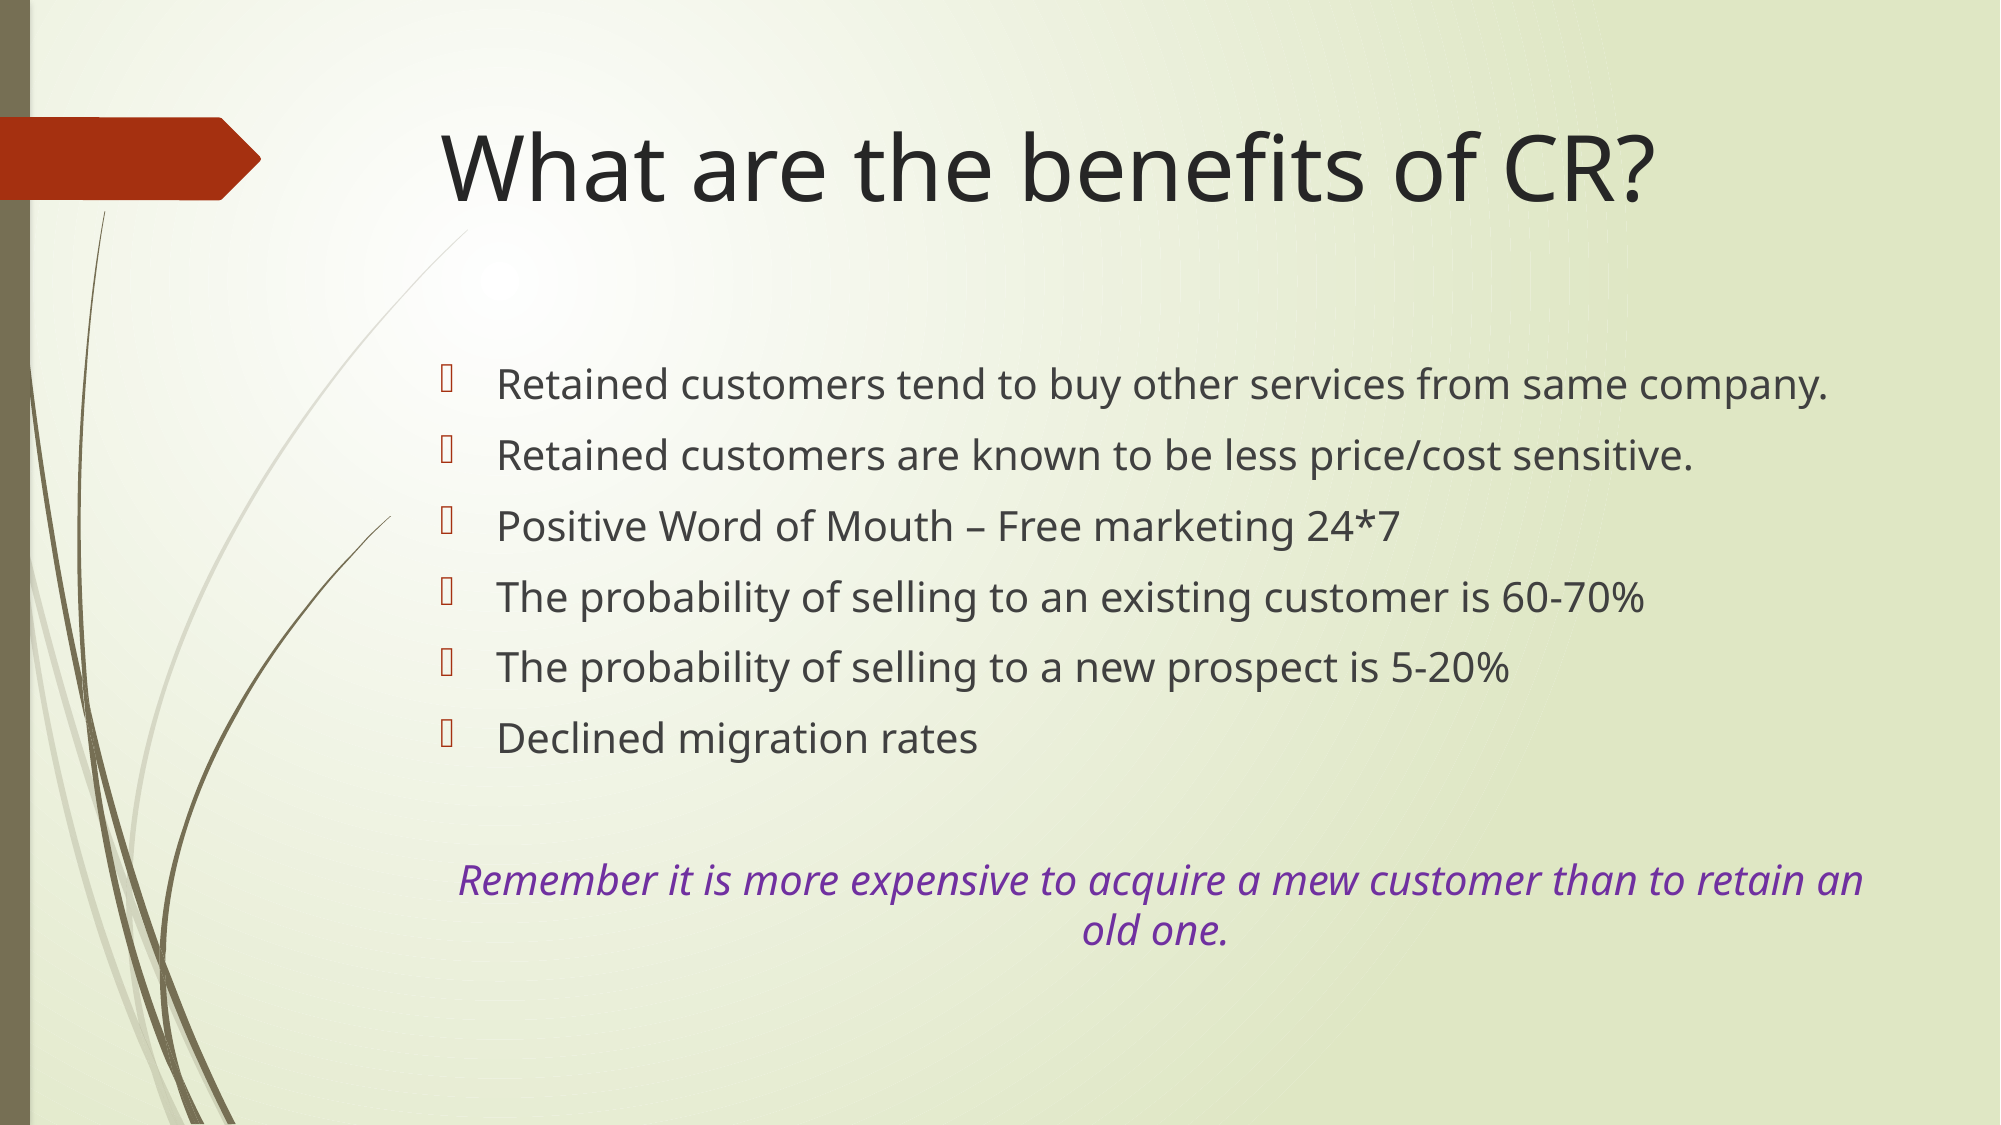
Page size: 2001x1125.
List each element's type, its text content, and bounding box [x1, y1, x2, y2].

title What are the benefits of CR? [425, 102, 1888, 313]
list Retained customers tend to buy other services from same company. Retained customers are known to be less price/cost sensitive. Positive Word of Mouth – Free marketing 24*7 The probability of selling to an existing customer is 60-70% The probability of selling to a new prospect is 5-20% Declined migration rates Remember it is more expensive to acquire a mew customer than to retain an old one. [424, 350, 1888, 1032]
